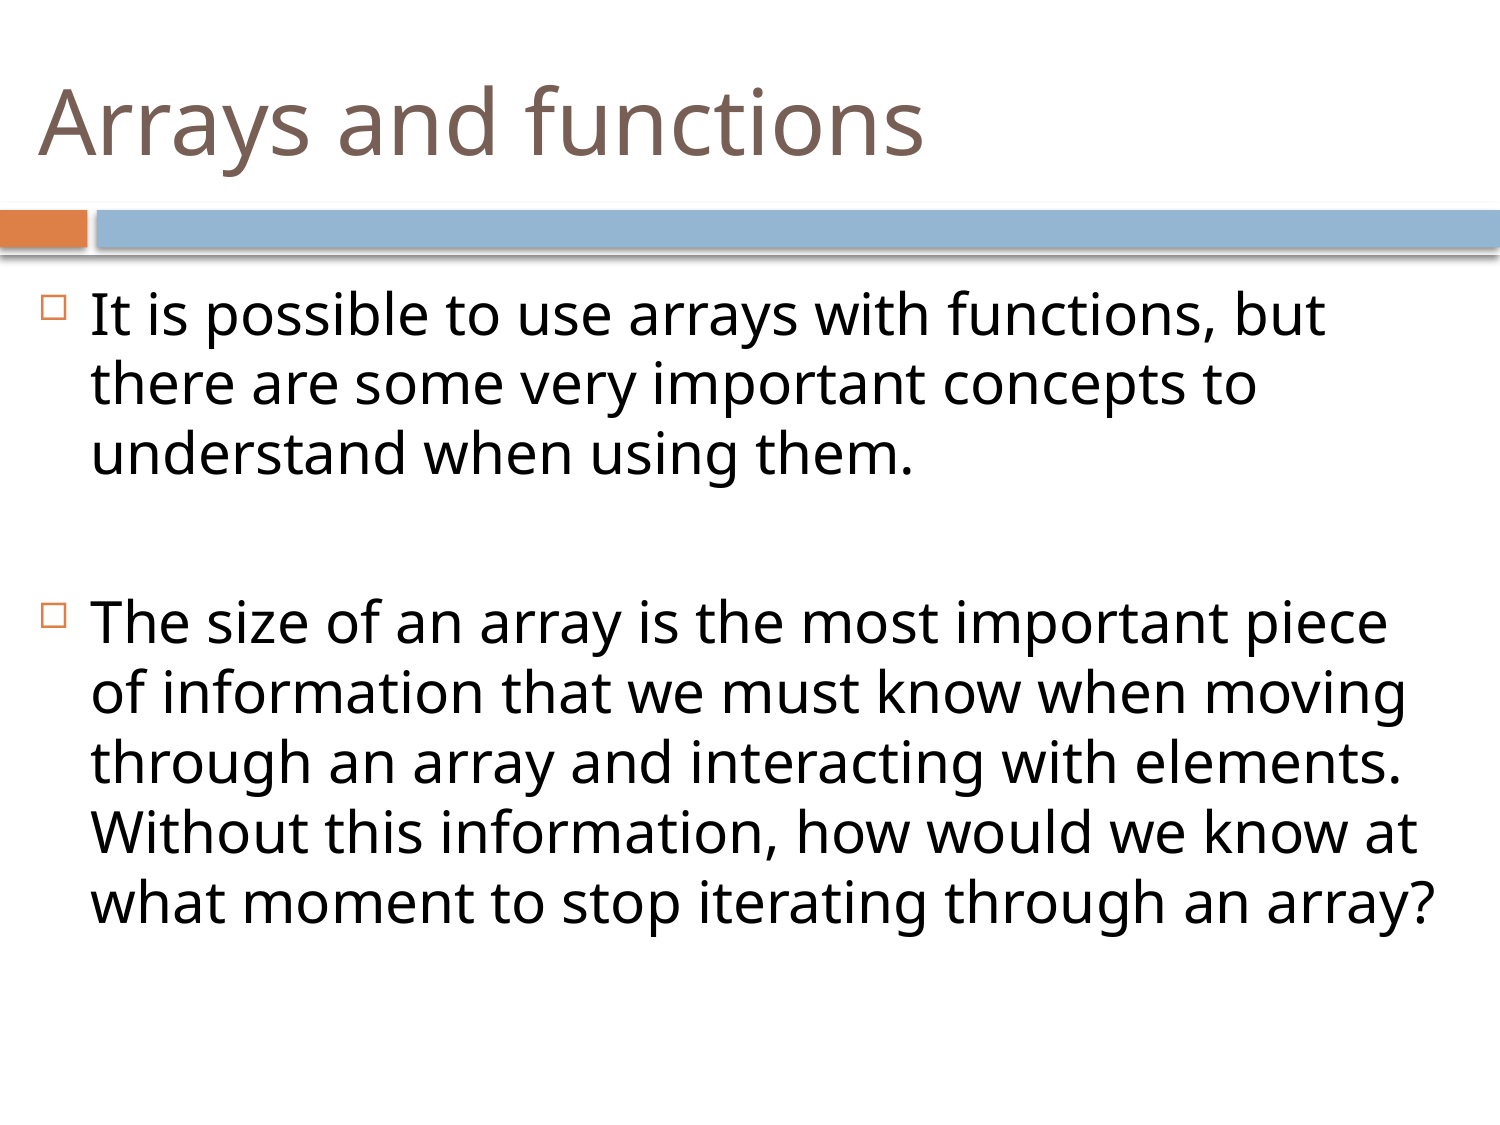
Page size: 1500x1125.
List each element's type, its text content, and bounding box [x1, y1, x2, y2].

list It is possible to use arrays with functions, but there are some very important concepts to understand when using them. The size of an array is the most important piece of information that we must know when moving through an array and interacting with elements. Without this information, how would we know at what moment to stop iterating through an array? [23, 269, 1465, 1125]
title Arrays and functions [23, 37, 1500, 200]
